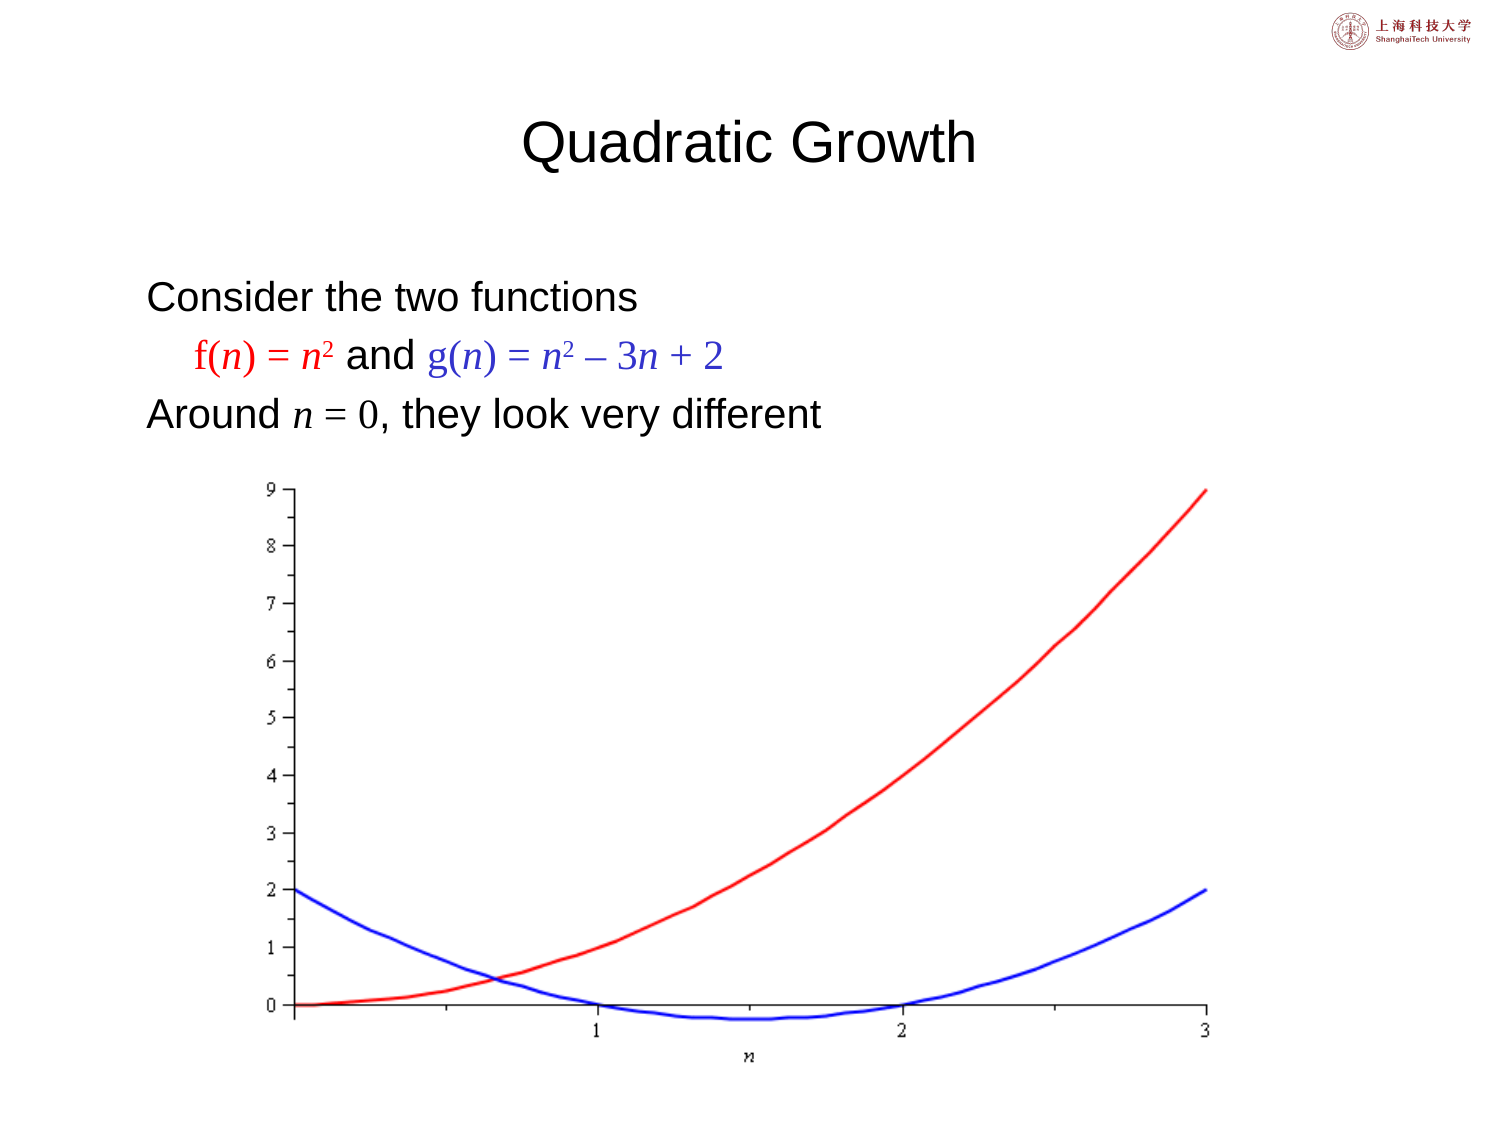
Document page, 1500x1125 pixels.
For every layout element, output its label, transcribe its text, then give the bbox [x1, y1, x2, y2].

picture [1327, 0, 1478, 109]
title Quadratic Growth [74, 44, 1426, 233]
list Consider the two functions f(n) = n2 and g(n) = n2 – 3n + 2 Around n = 0, they look very different [74, 262, 1426, 1006]
picture [244, 455, 1264, 1079]
